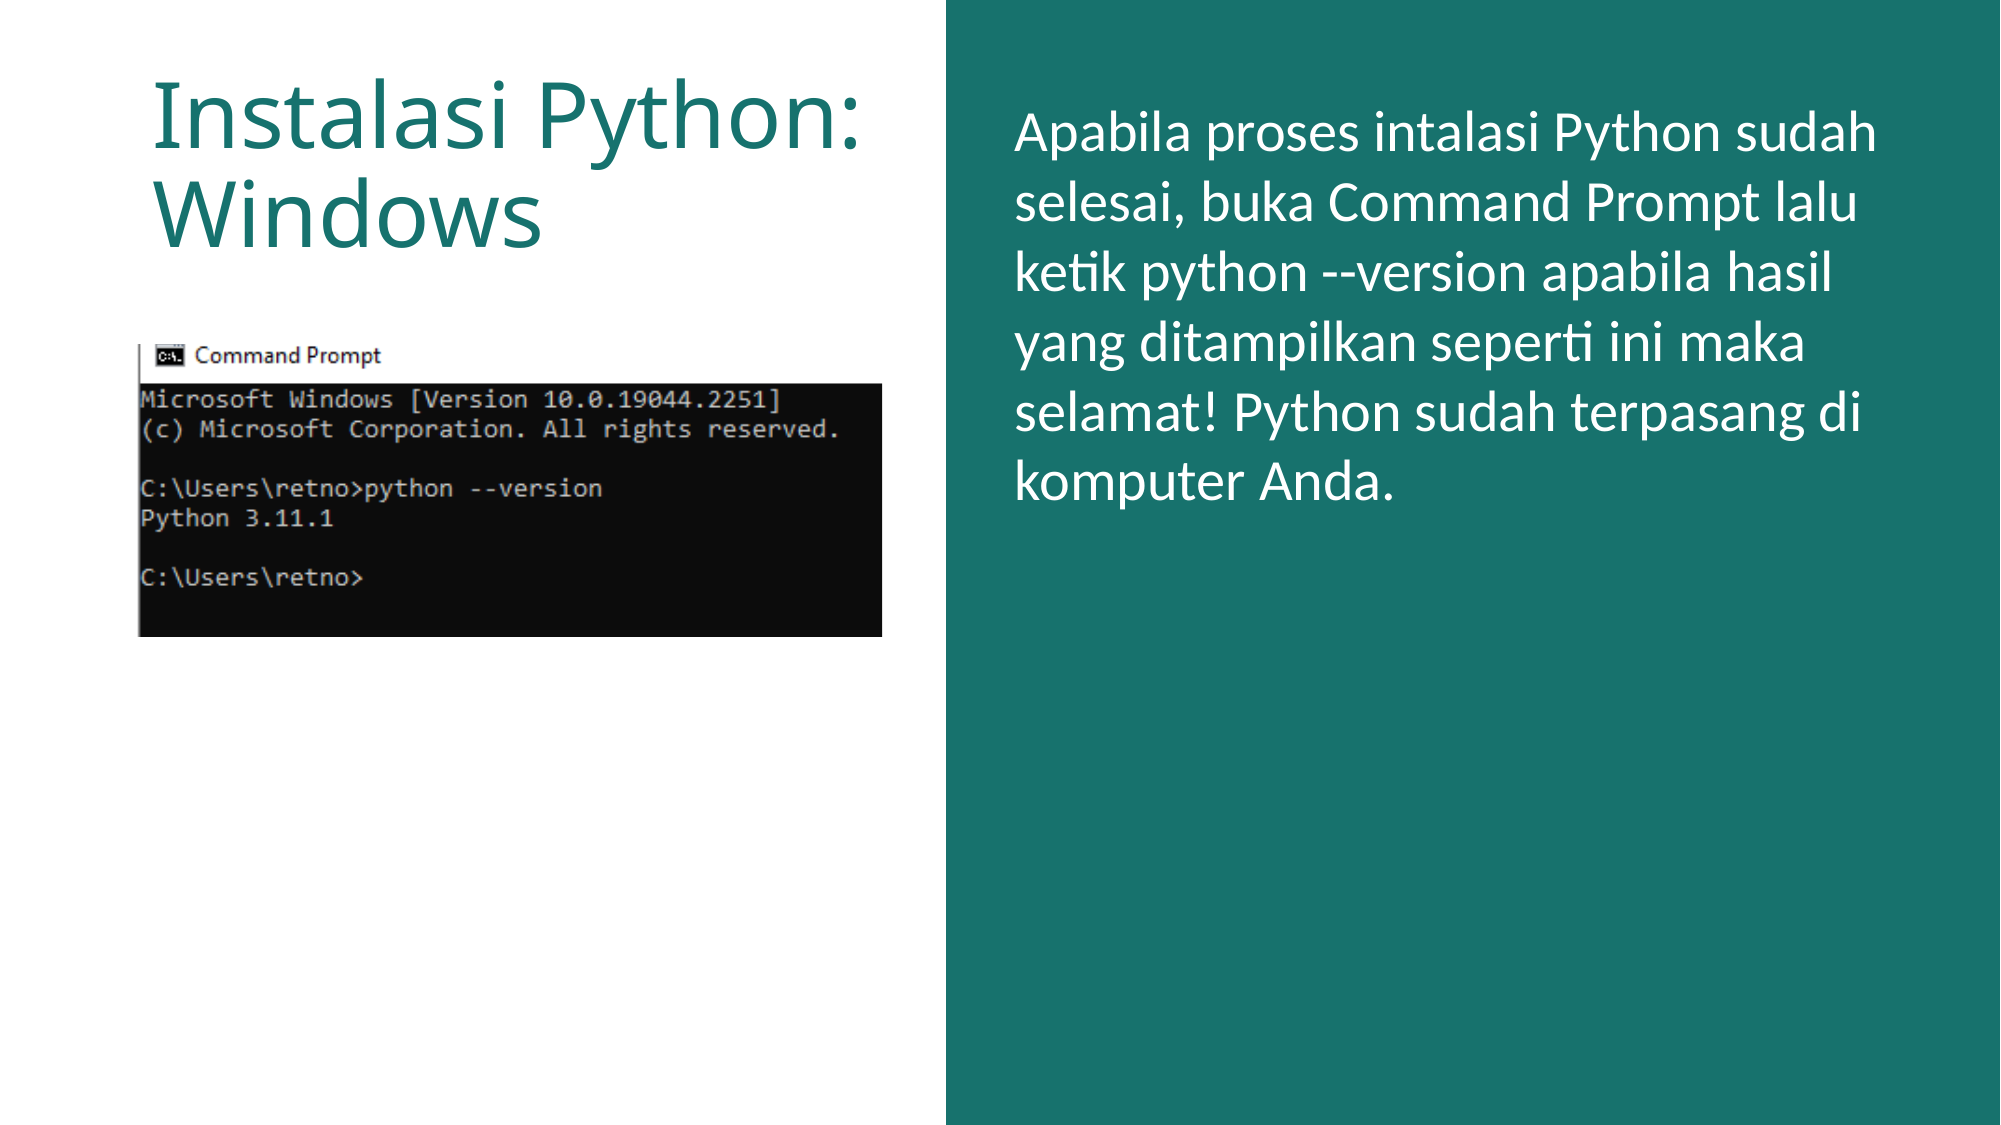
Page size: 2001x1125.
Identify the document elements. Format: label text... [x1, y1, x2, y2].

list Apabila proses intalasi Python sudah selesai, buka Command Prompt lalu ketik python --version apabila hasil yang ditampilkan seperti ini maka selamat! Python sudah terpasang di komputer Anda. [999, 85, 1894, 1040]
picture [137, 344, 883, 637]
title Instalasi Python: Windows [137, 59, 893, 278]
